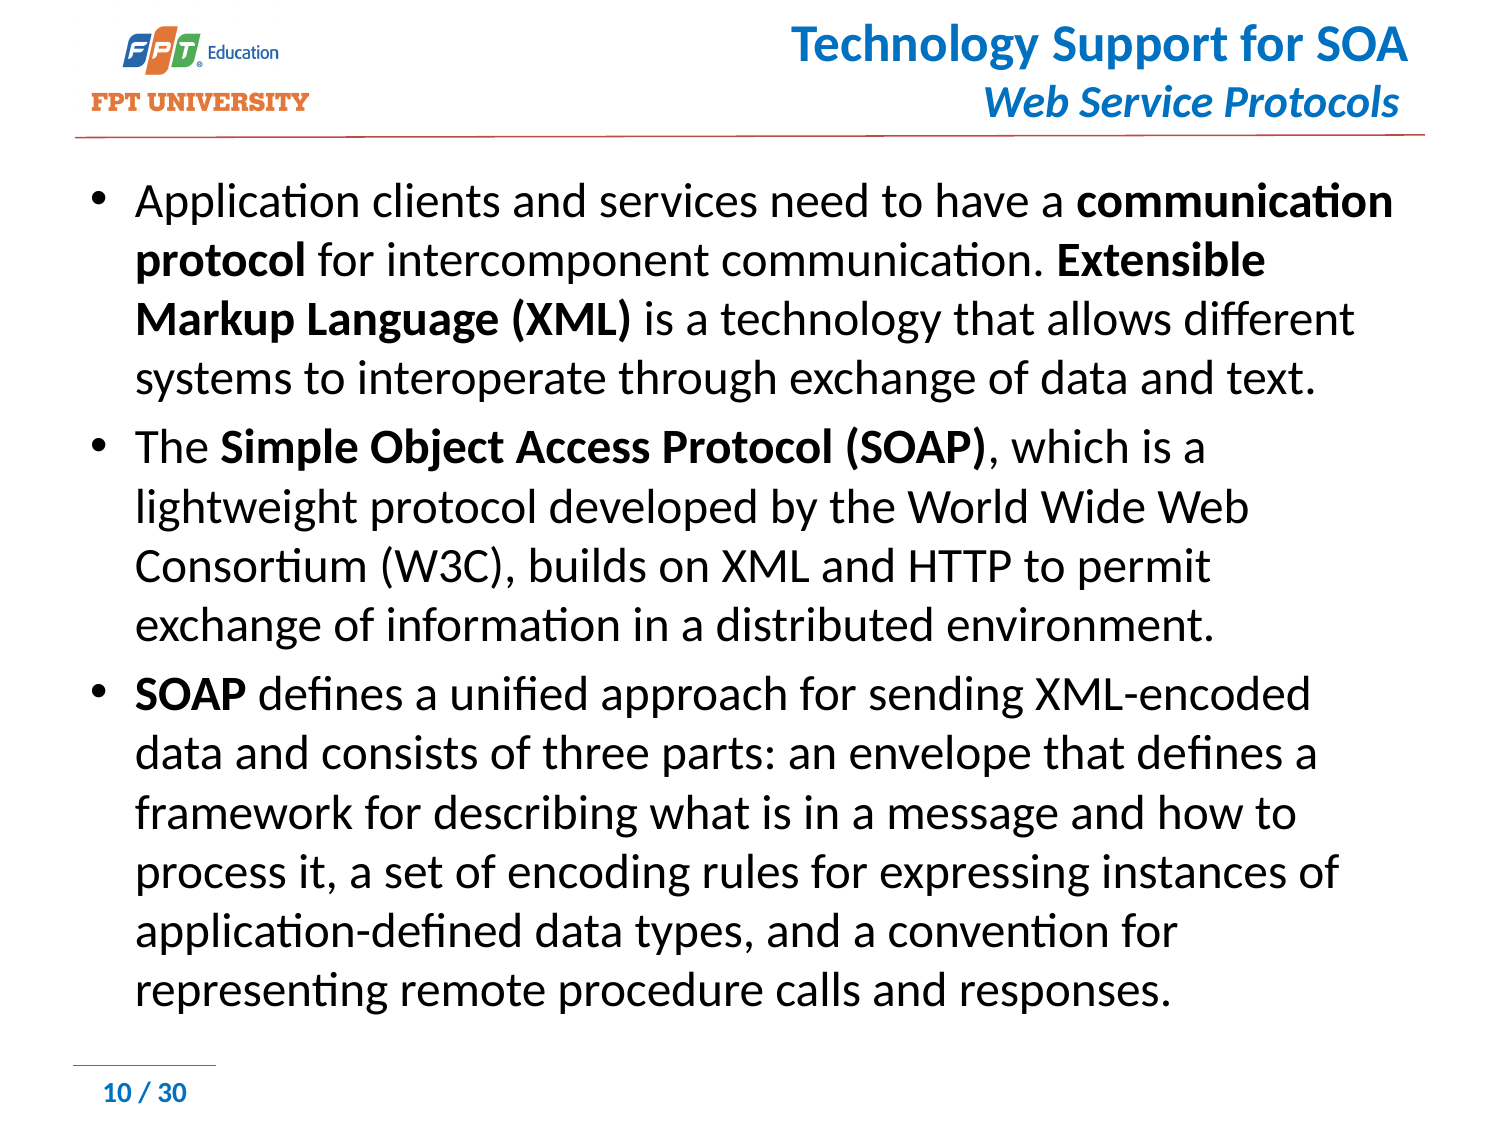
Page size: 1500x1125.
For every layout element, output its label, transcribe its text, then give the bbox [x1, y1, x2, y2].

title Technology Support for SOA Web Service Protocols [315, 0, 1425, 135]
picture [77, 2, 315, 133]
list Application clients and services need to have a communication protocol for intercomponent communication. Extensible Markup Language (XML) is a technology that allows different systems to interoperate through exchange of data and text. The Simple Object Access Protocol (SOAP), which is a lightweight protocol developed by the World Wide Web Consortium (W3C), builds on XML and HTTP to permit exchange of information in a distributed environment. SOAP defines a unified approach for sending XML-encoded data and consists of three parts: an envelope that defines a framework for describing what is in a message and how to process it, a set of encoding rules for expressing instances of application-defined data types, and a convention for representing remote procedure calls and responses. [75, 160, 1425, 1047]
